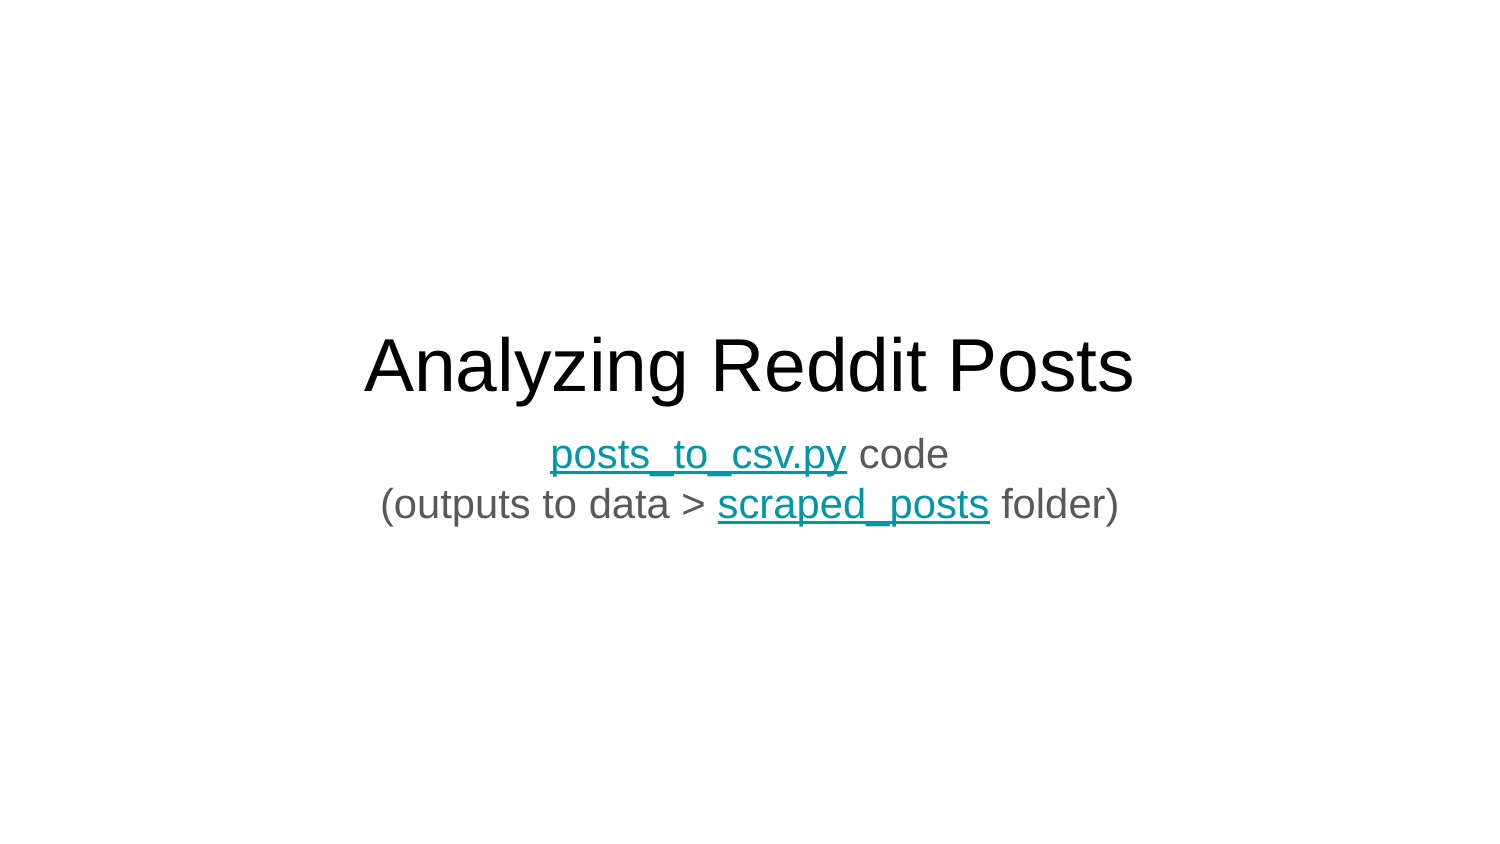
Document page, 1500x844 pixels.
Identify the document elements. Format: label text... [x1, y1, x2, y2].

title Analyzing Reddit Posts posts_to_csv.py code (outputs to data > scraped_posts folder) [51, 352, 1449, 491]
